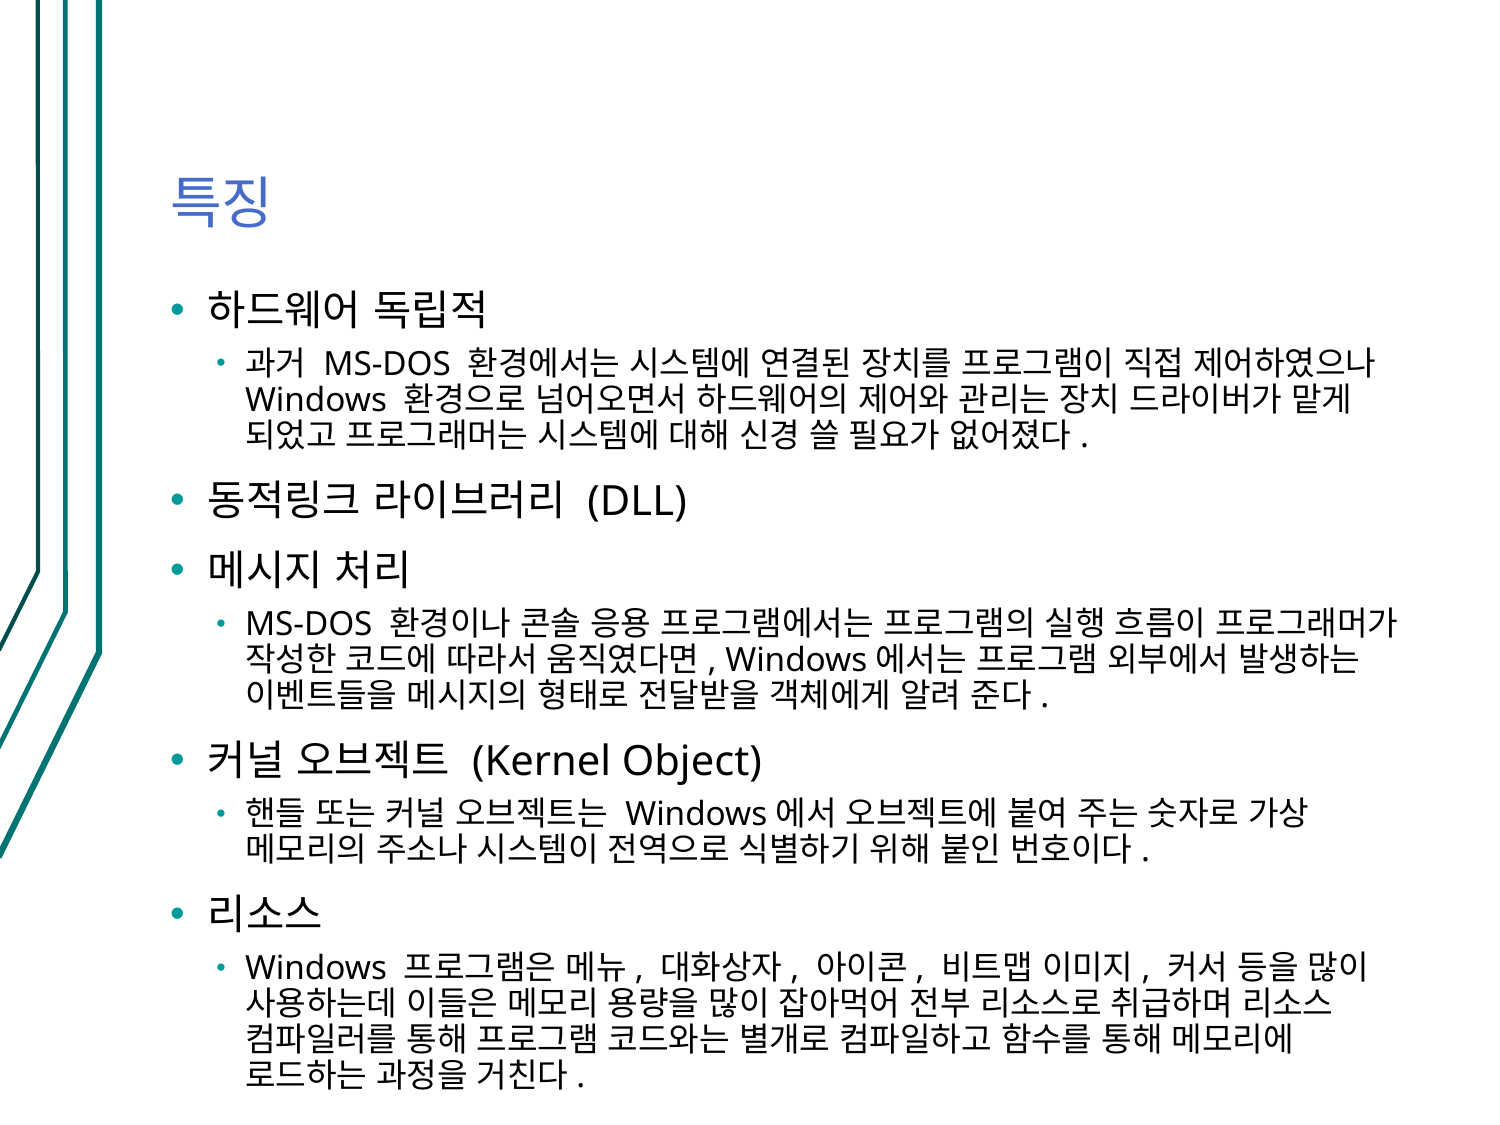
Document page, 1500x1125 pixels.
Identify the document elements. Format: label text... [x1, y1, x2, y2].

list 하드웨어 독립적 과거 MS-DOS 환경에서는 시스템에 연결된 장치를 프로그램이 직접 제어하였으나 Windows 환경으로 넘어오면서 하드웨어의 제어와 관리는 장치 드라이버가 맡게 되었고 프로그래머는 시스템에 대해 신경 쓸 필요가 없어졌다. 동적링크 라이브러리 (DLL) 메시지 처리 MS-DOS 환경이나 콘솔 응용 프로그램에서는 프로그램의 실행 흐름이 프로그래머가 작성한 코드에 따라서 움직였다면, Windows에서는 프로그램 외부에서 발생하는 이벤트들을 메시지의 형태로 전달받을 객체에게 알려 준다. 커널 오브젝트 (Kernel Object) 핸들 또는 커널 오브젝트는 Windows에서 오브젝트에 붙여 주는 숫자로 가상 메모리의 주소나 시스템이 전역으로 식별하기 위해 붙인 번호이다. 리소스 Windows 프로그램은 메뉴, 대화상자, 아이콘, 비트맵 이미지, 커서 등을 많이 사용하는데 이들은 메모리 용량을 많이 잡아먹어 전부 리소스로 취급하며 리소스 컴파일러를 통해 프로그램 코드와는 별개로 컴파일하고 함수를 통해 메모리에 로드하는 과정을 거친다. [150, 279, 1425, 1125]
title 특징 [150, 45, 1425, 246]
